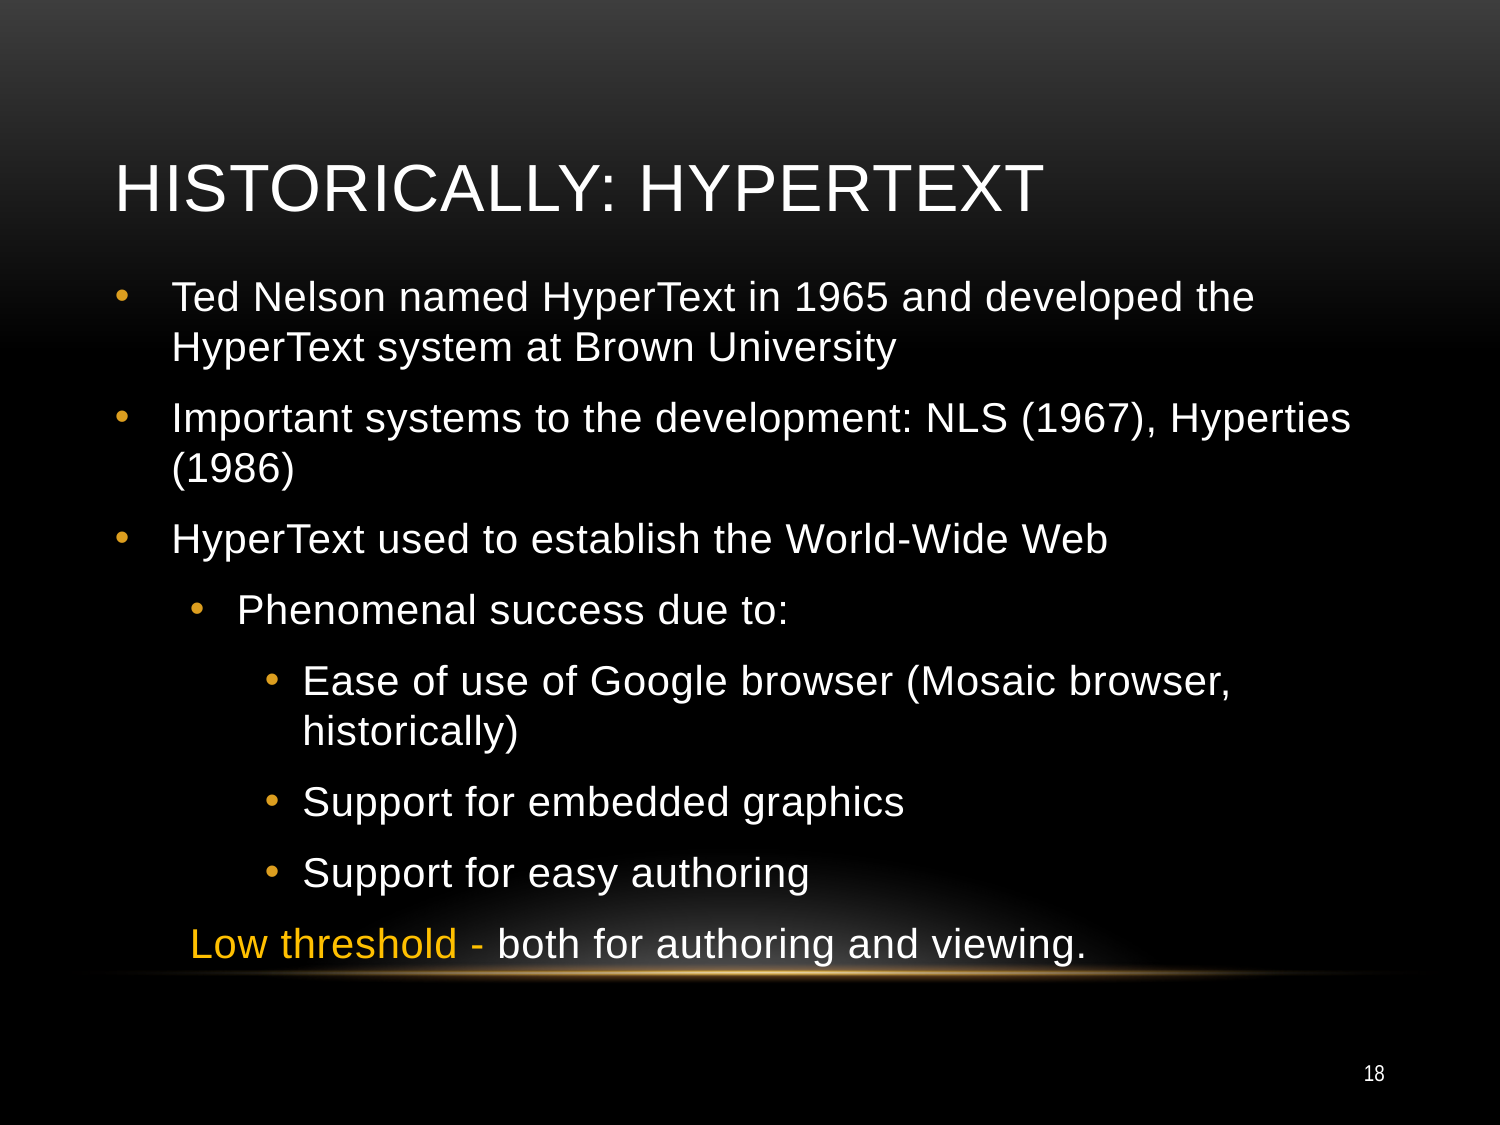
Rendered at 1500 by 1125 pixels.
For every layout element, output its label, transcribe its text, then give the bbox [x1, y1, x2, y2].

picture [0, 0, 1500, 1125]
list Ted Nelson named HyperText in 1965 and developed the HyperText system at Brown University Important systems to the development: NLS (1967), Hyperties (1986) HyperText used to establish the World-Wide Web Phenomenal success due to: Ease of use of Google browser (Mosaic browser, historically) Support for embedded graphics Support for easy authoring Low threshold - both for authoring and viewing. [99, 262, 1400, 1012]
title Historically: HyperText [99, 45, 1400, 233]
slide_number 18 [1237, 1042, 1400, 1103]
